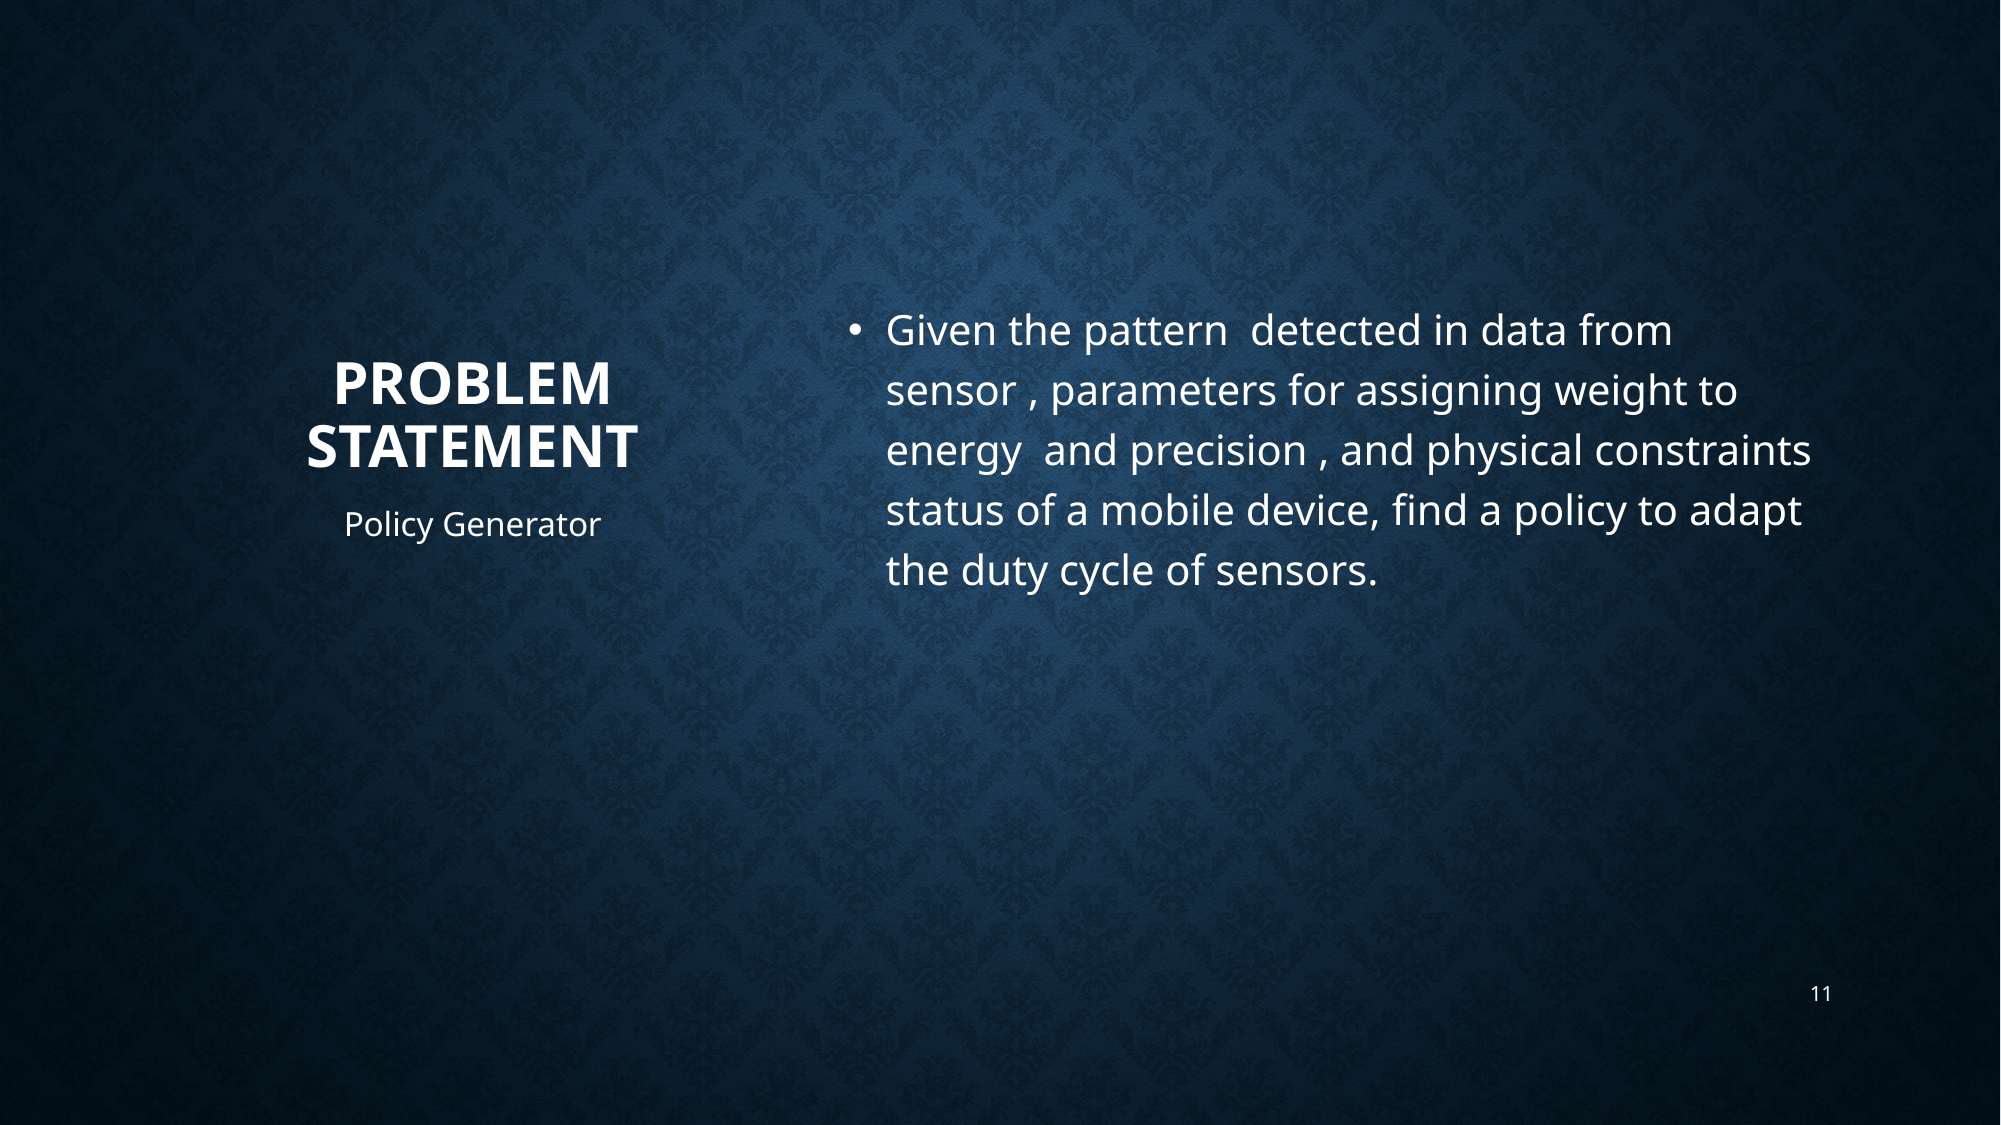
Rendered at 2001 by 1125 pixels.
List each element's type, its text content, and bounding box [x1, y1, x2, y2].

title Problem statement [150, 99, 796, 487]
list Policy Generator [150, 487, 796, 950]
slide_number 11 [1724, 965, 1849, 1025]
